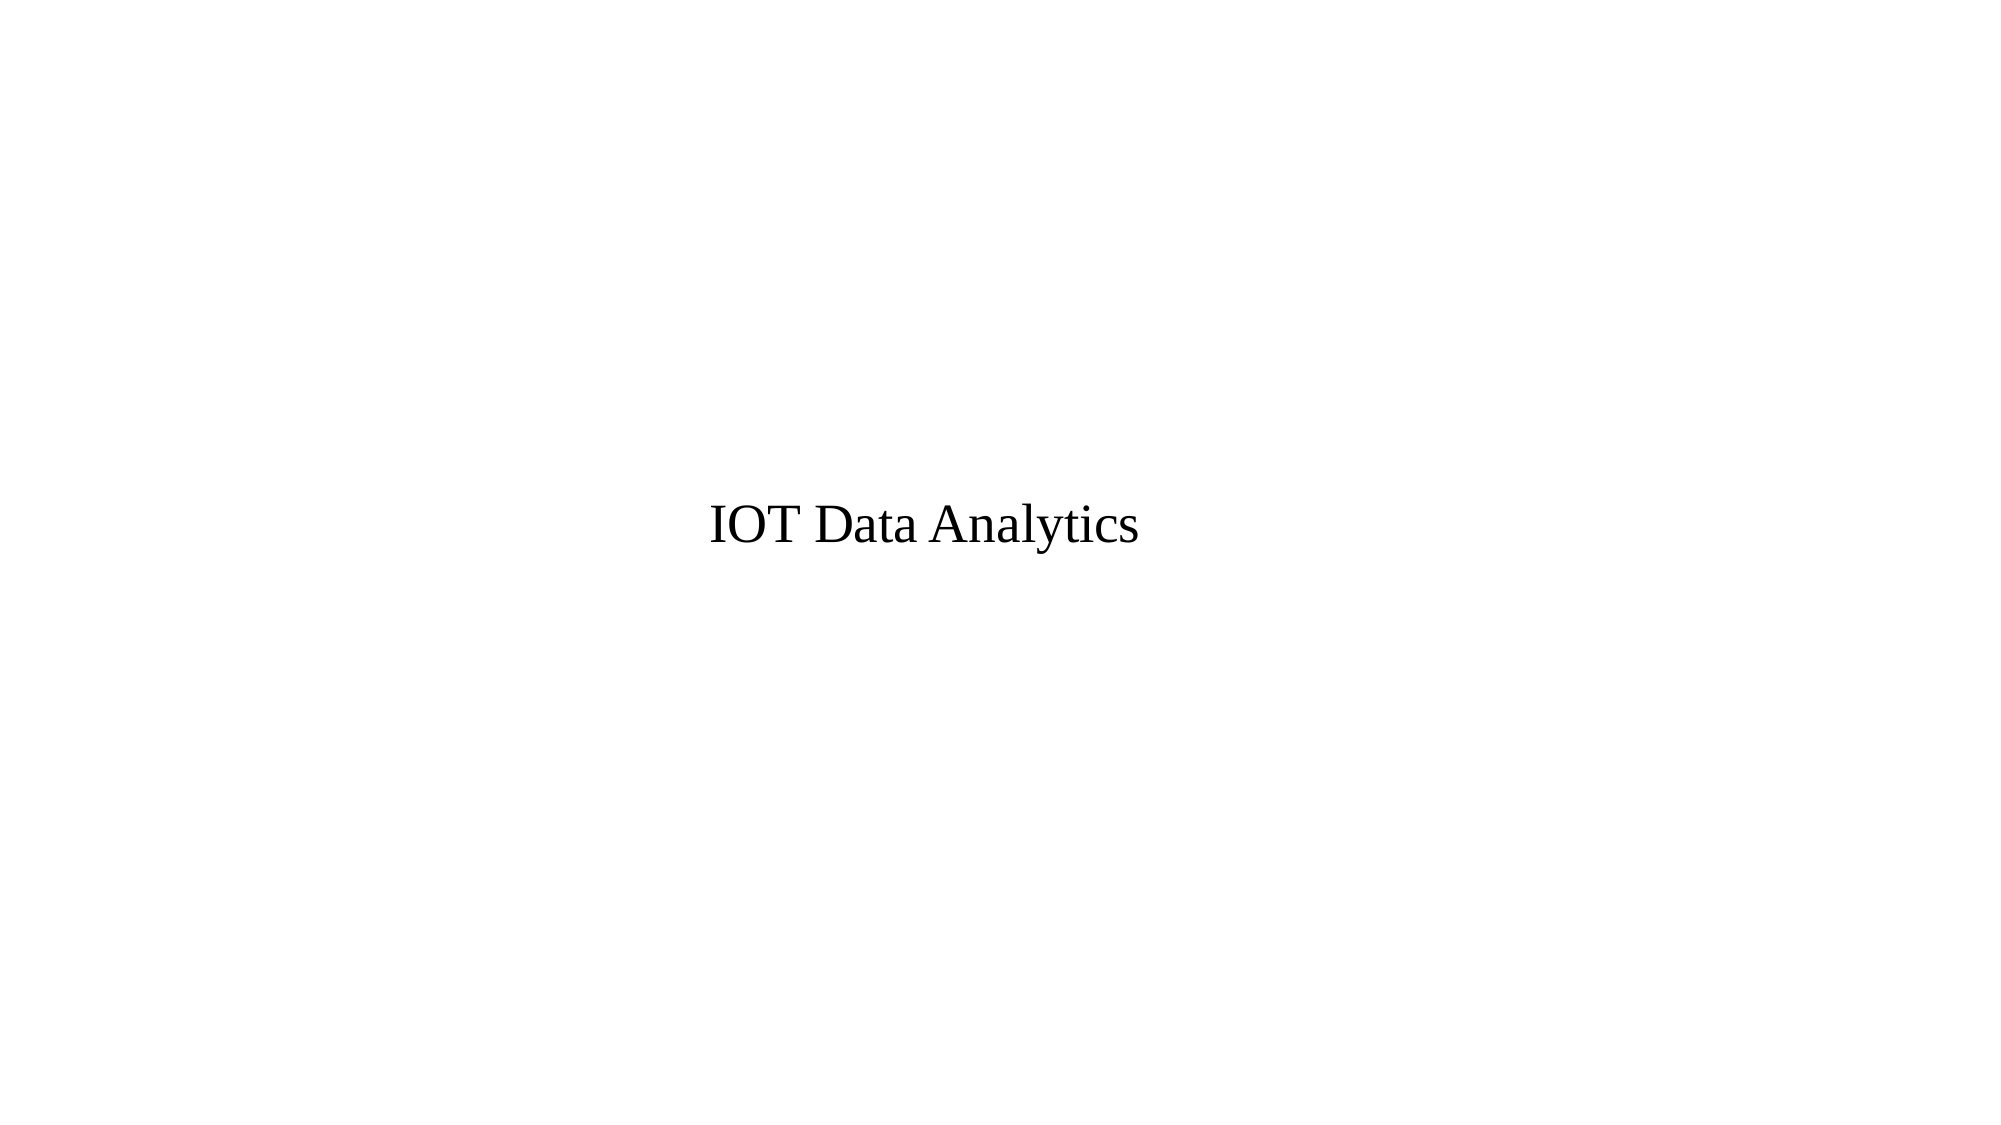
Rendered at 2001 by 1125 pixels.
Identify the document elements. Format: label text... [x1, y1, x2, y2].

list IOT Data Analytics [50, 487, 1800, 563]
